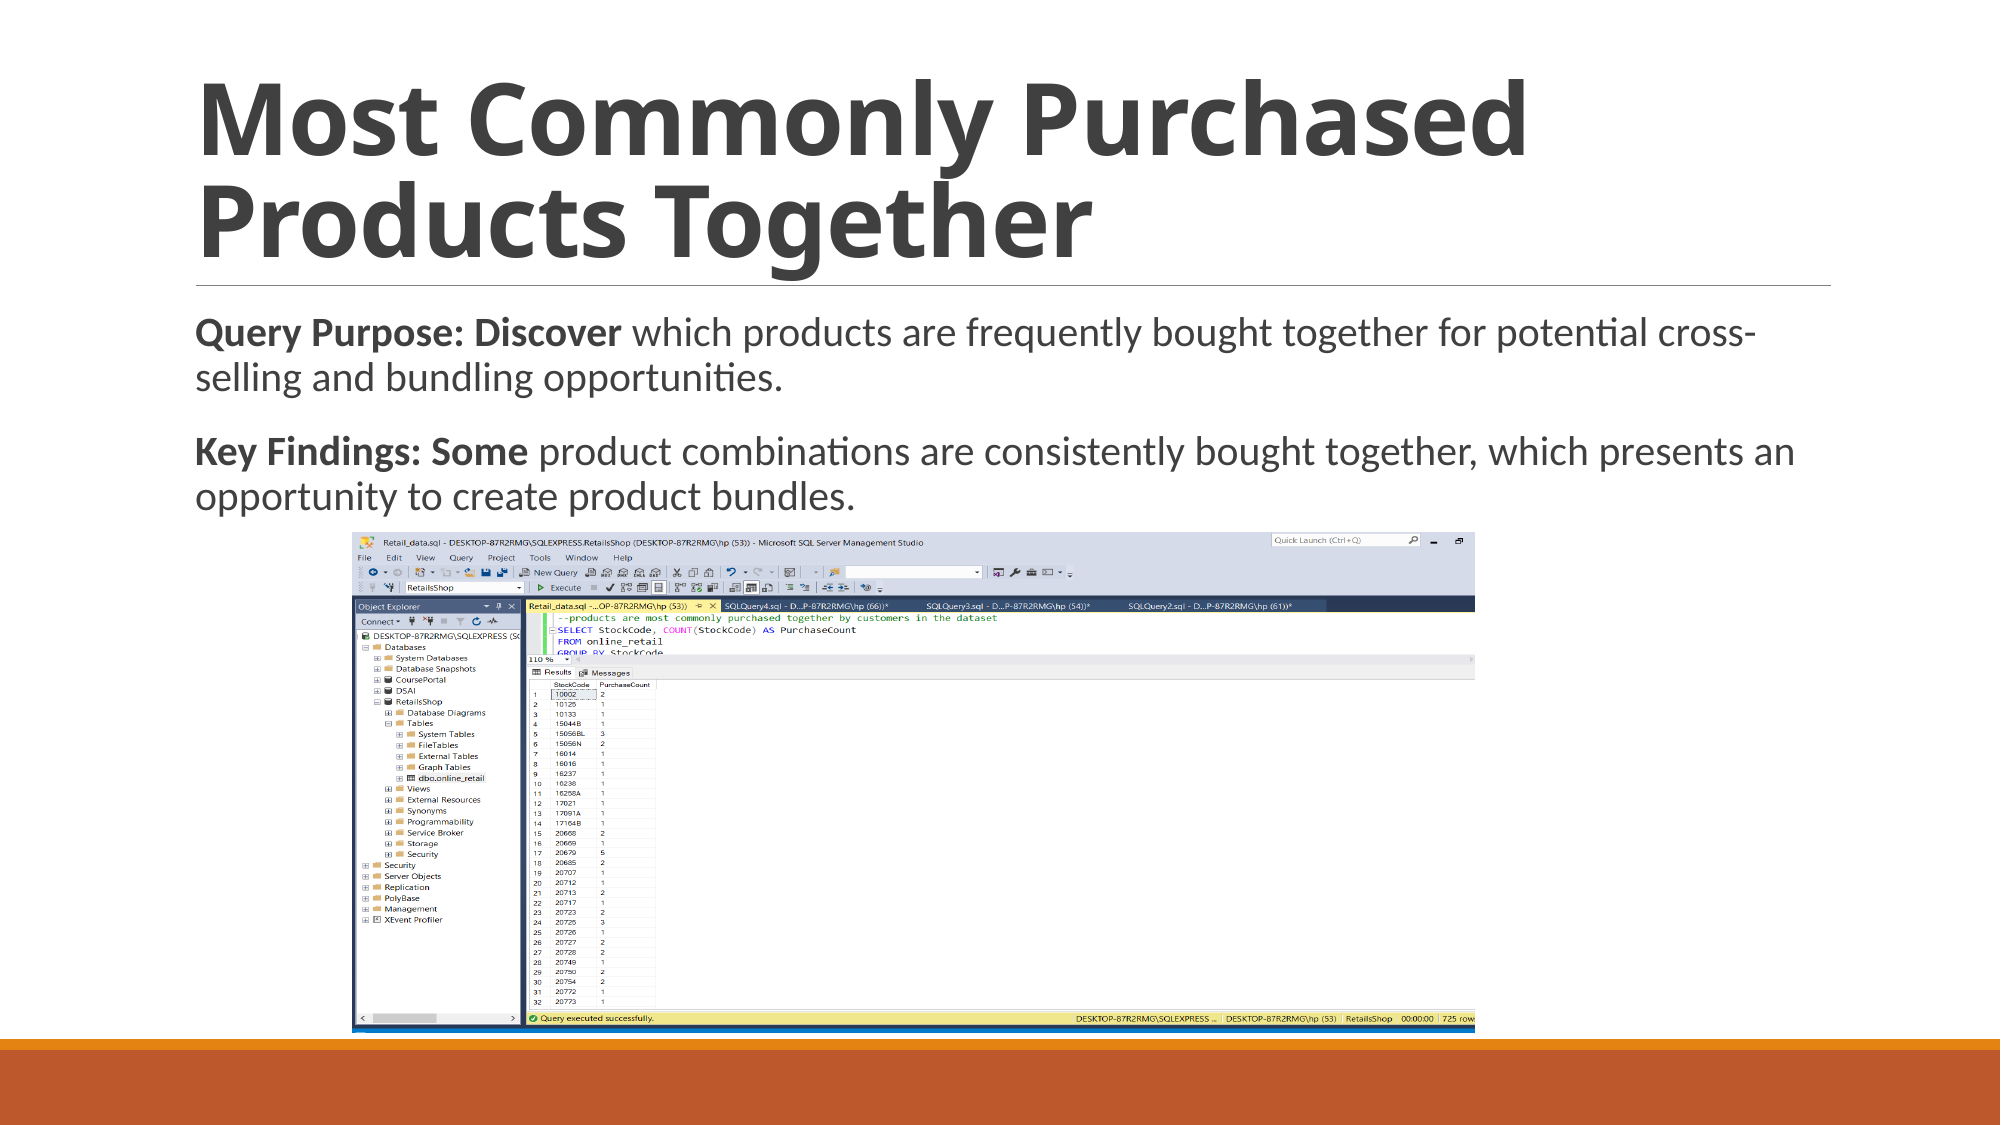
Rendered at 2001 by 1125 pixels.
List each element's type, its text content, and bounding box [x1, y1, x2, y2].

list Query Purpose: Discover which products are frequently bought together for potential cross-selling and bundling opportunities. Key Findings: Some product combinations are consistently bought together, which presents an opportunity to create product bundles. [180, 302, 1830, 963]
picture [351, 532, 1476, 1034]
title Most Commonly Purchased Products Together [180, 47, 1830, 285]
